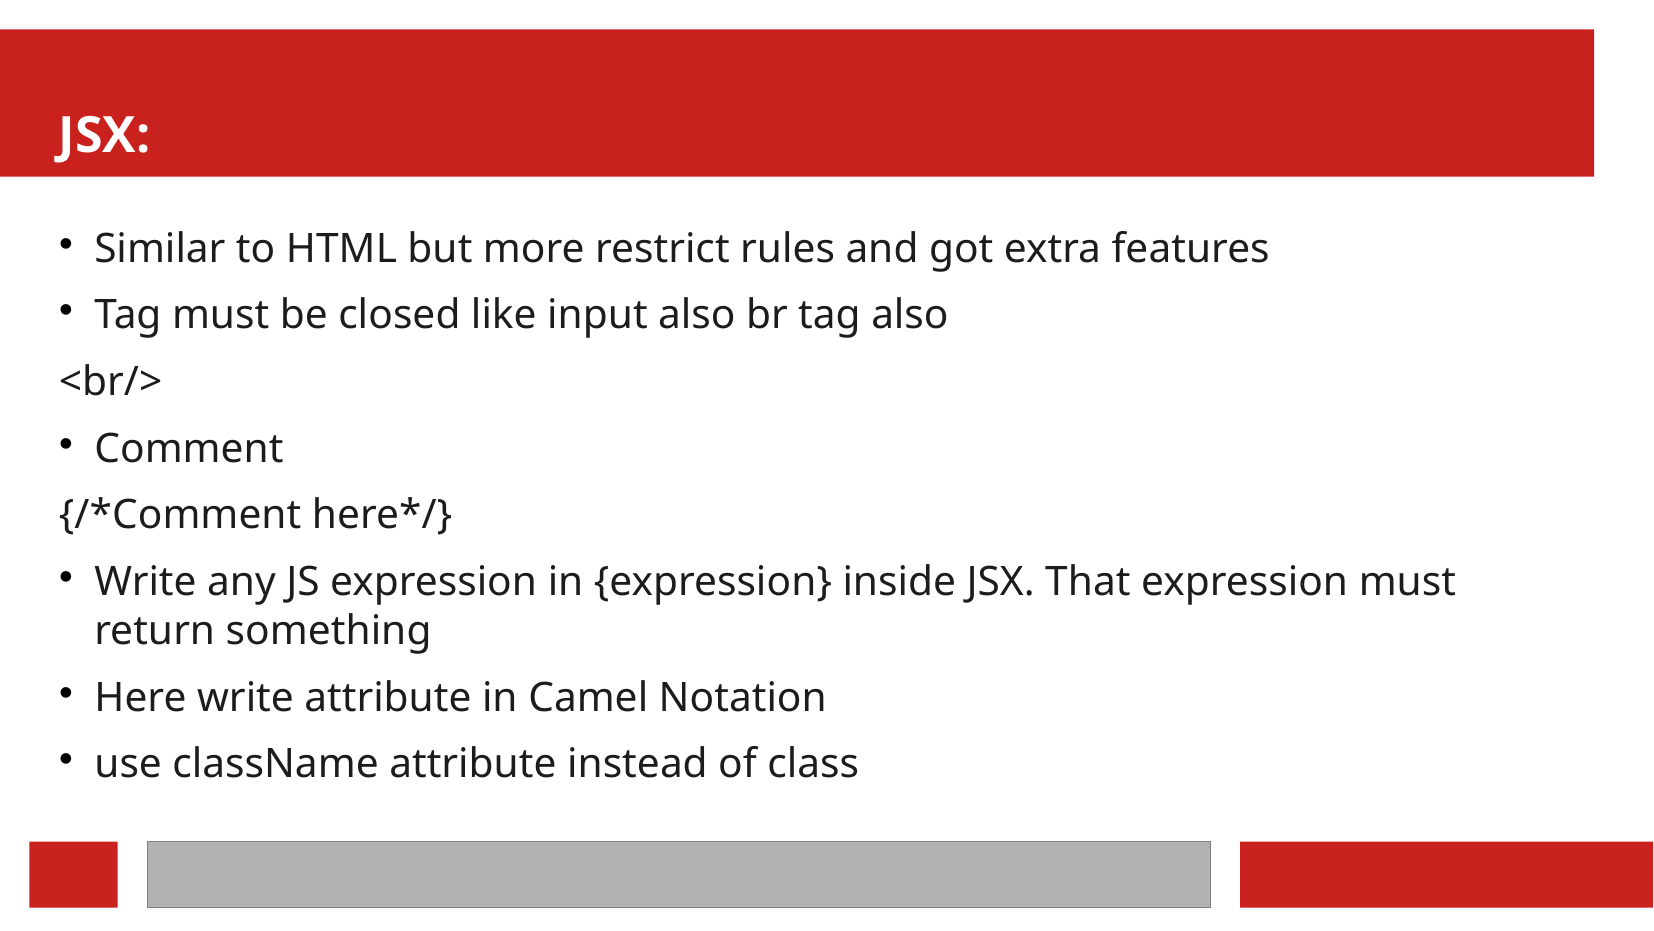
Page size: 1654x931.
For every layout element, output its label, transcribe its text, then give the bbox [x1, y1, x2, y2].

text_box Similar to HTML but more restrict rules and got extra features Tag must be closed like input also br tag also <br/> Comment {/*Comment here*/} Write any JS expression in {expression} inside JSX. That expression must return something Here write attribute in Camel Notation use className attribute instead of class [58, 221, 1565, 797]
text_box JSX: [58, 44, 1595, 162]
